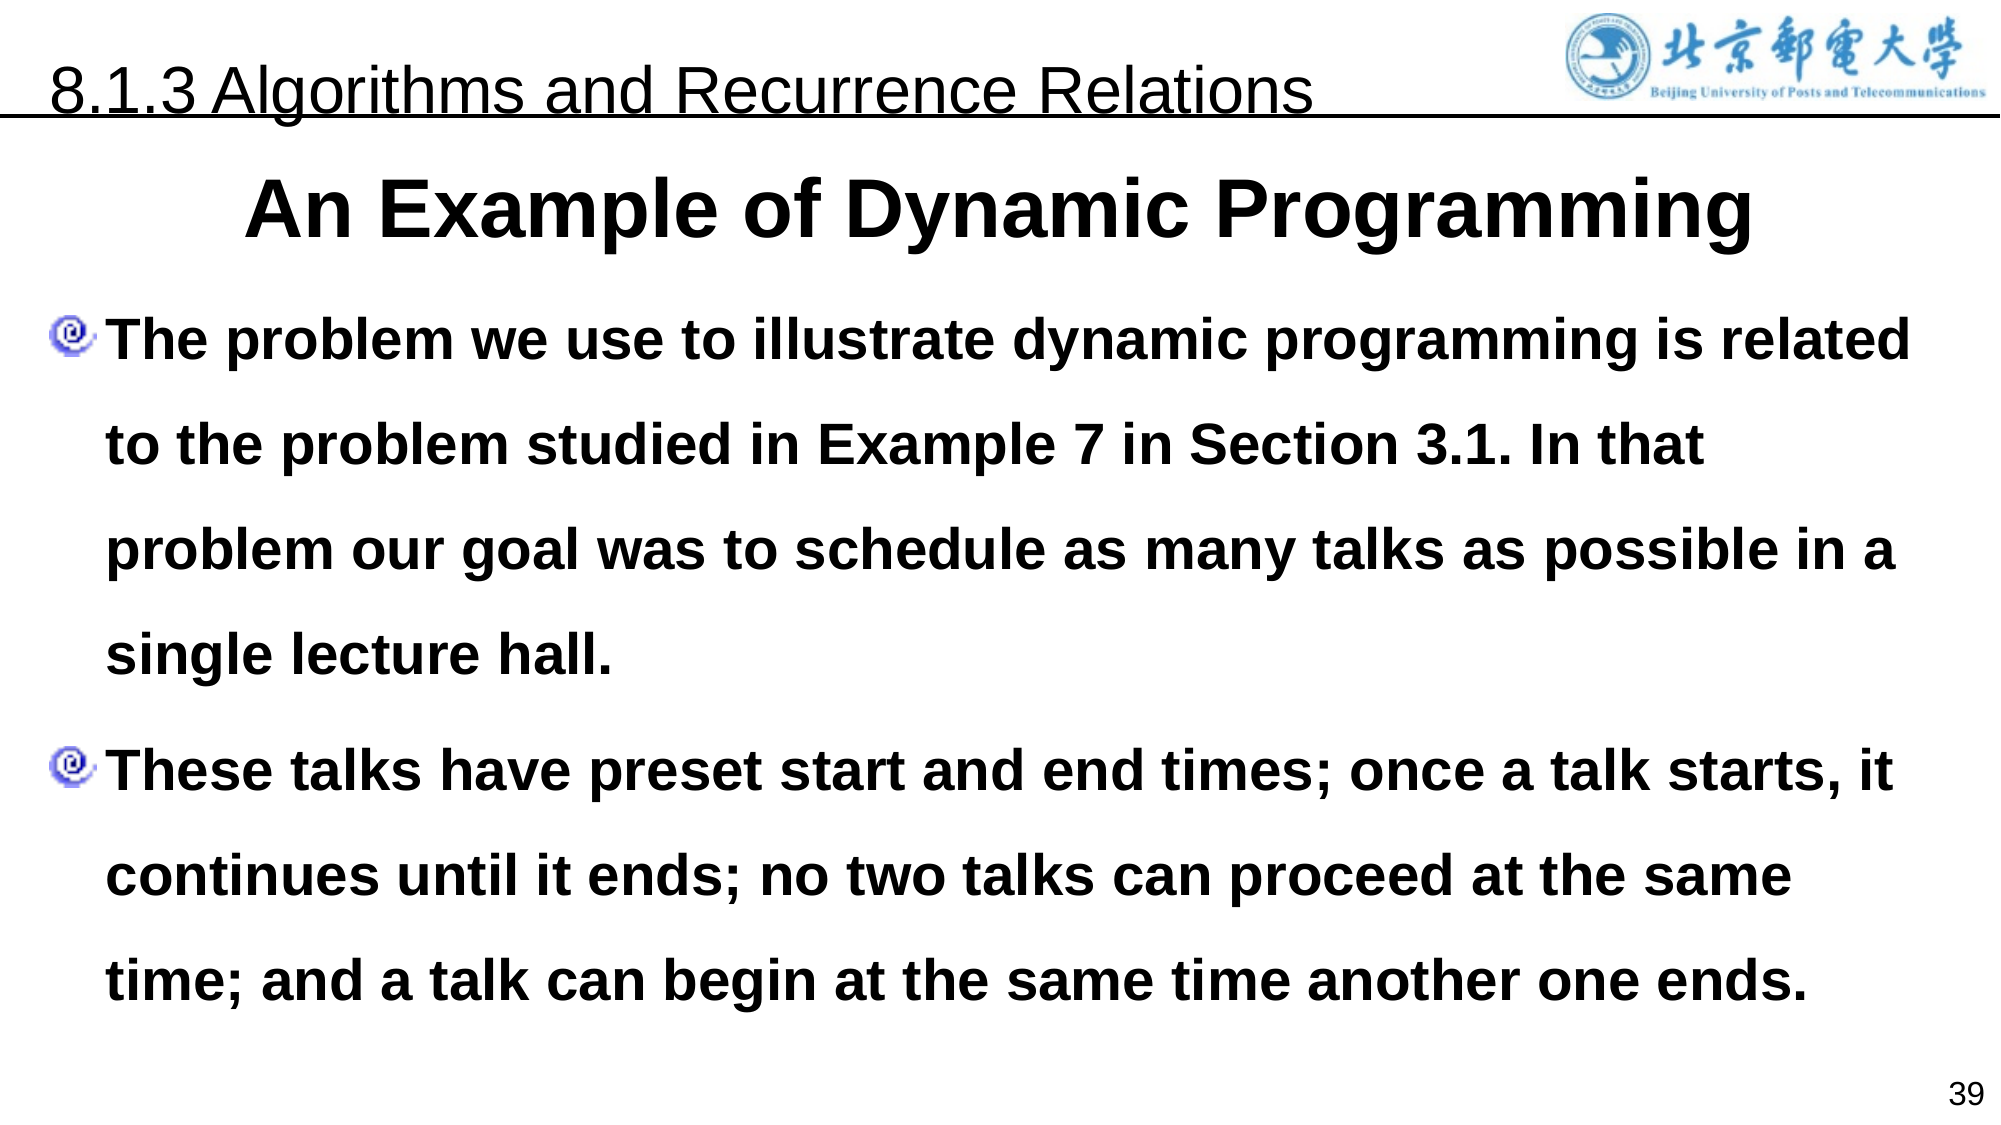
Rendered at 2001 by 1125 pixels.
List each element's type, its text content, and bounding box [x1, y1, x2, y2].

text_box An Example of Dynamic Programming [82, 147, 1918, 262]
picture [49, 315, 97, 357]
text_box The problem we use to illustrate dynamic programming is related to the problem studied in Example 7 in Section 3.1. In that problem our goal was to schedule as many talks as possible in a single lecture hall. These talks have preset start and end times; once a talk starts, it continues until it ends; no two talks can proceed at the same time; and a talk can begin at the same time another one ends. [34, 258, 1949, 1125]
picture [49, 746, 97, 788]
picture [1849, 13, 1988, 101]
text_box 8.1.3 Algorithms and Recurrence Relations [34, 0, 1849, 135]
